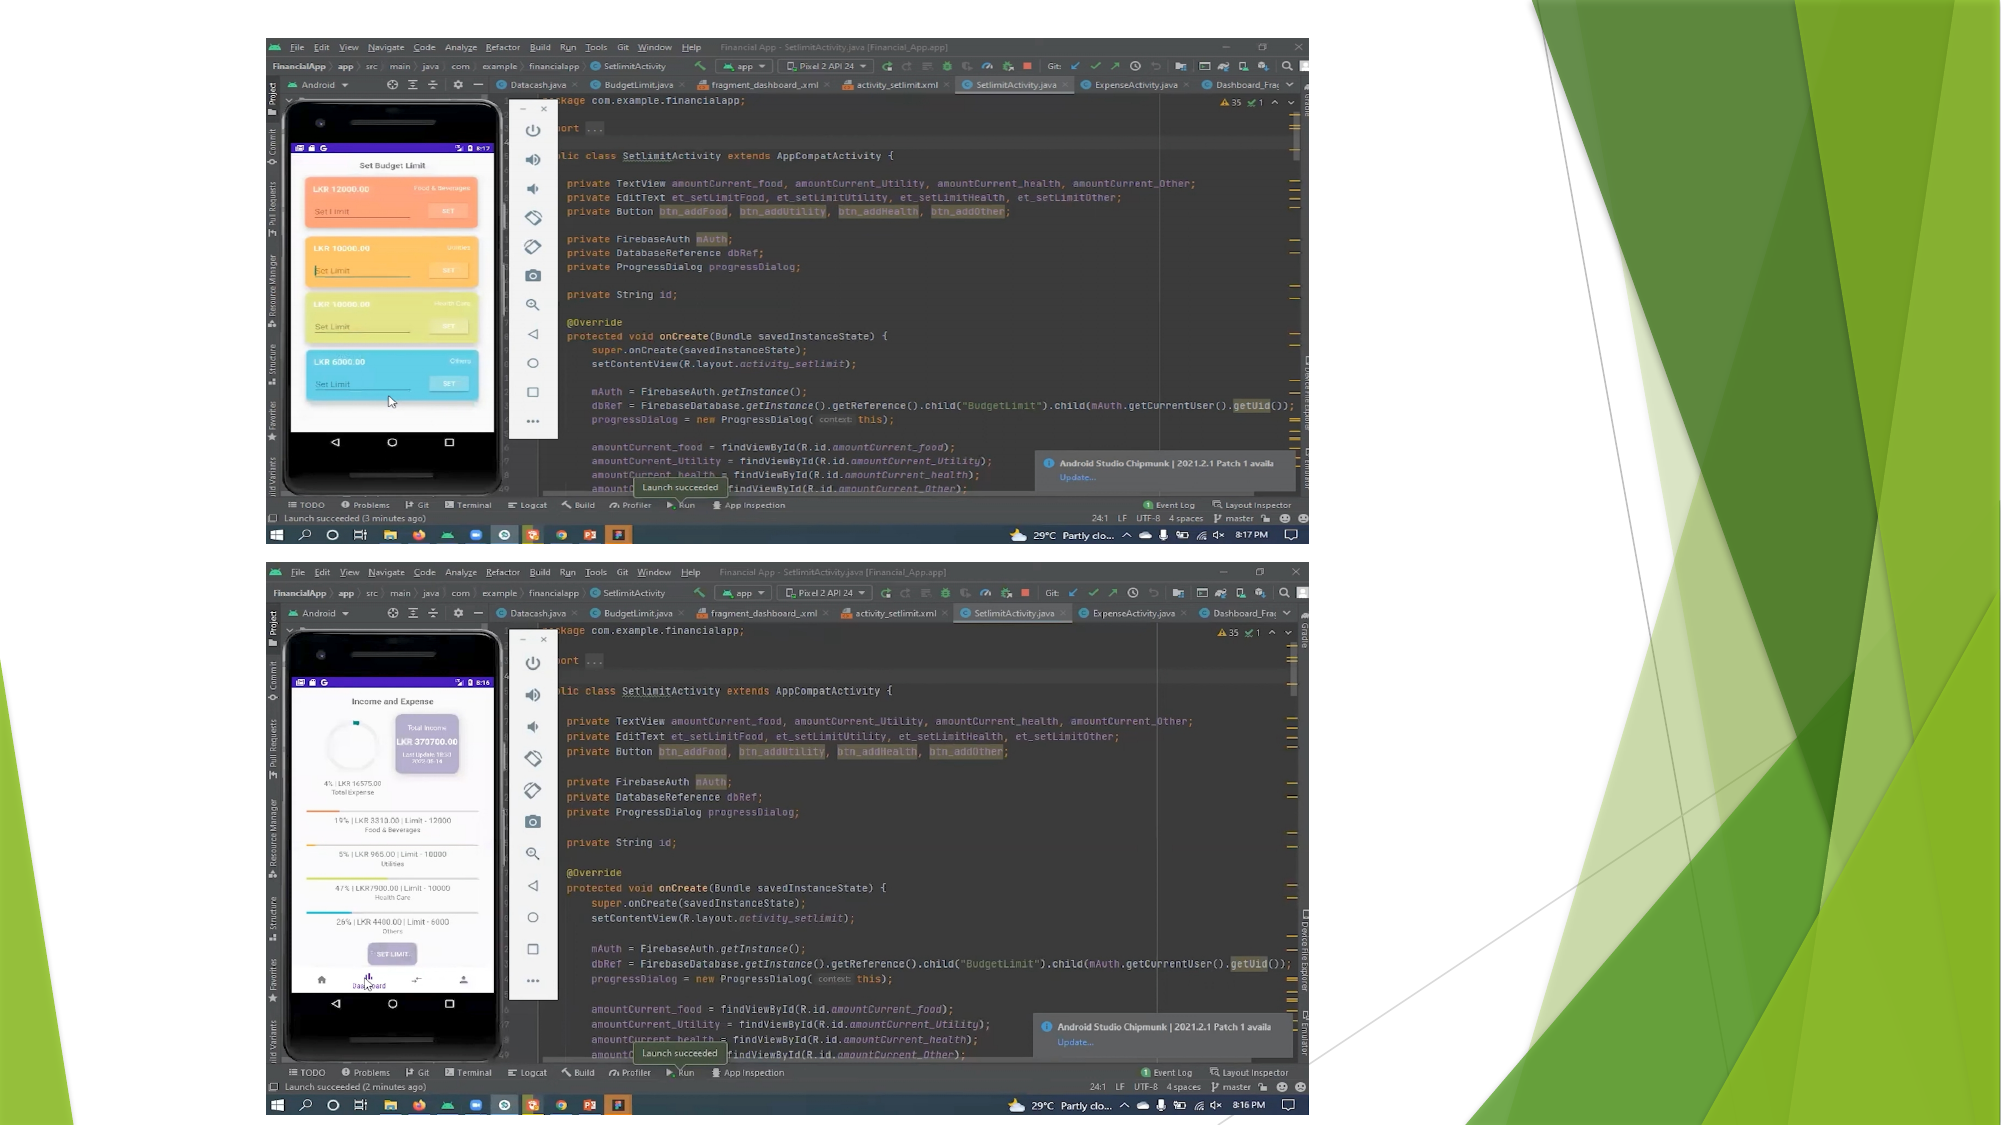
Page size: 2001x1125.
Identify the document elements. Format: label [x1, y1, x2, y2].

picture [265, 37, 1310, 544]
picture [265, 561, 1310, 1115]
